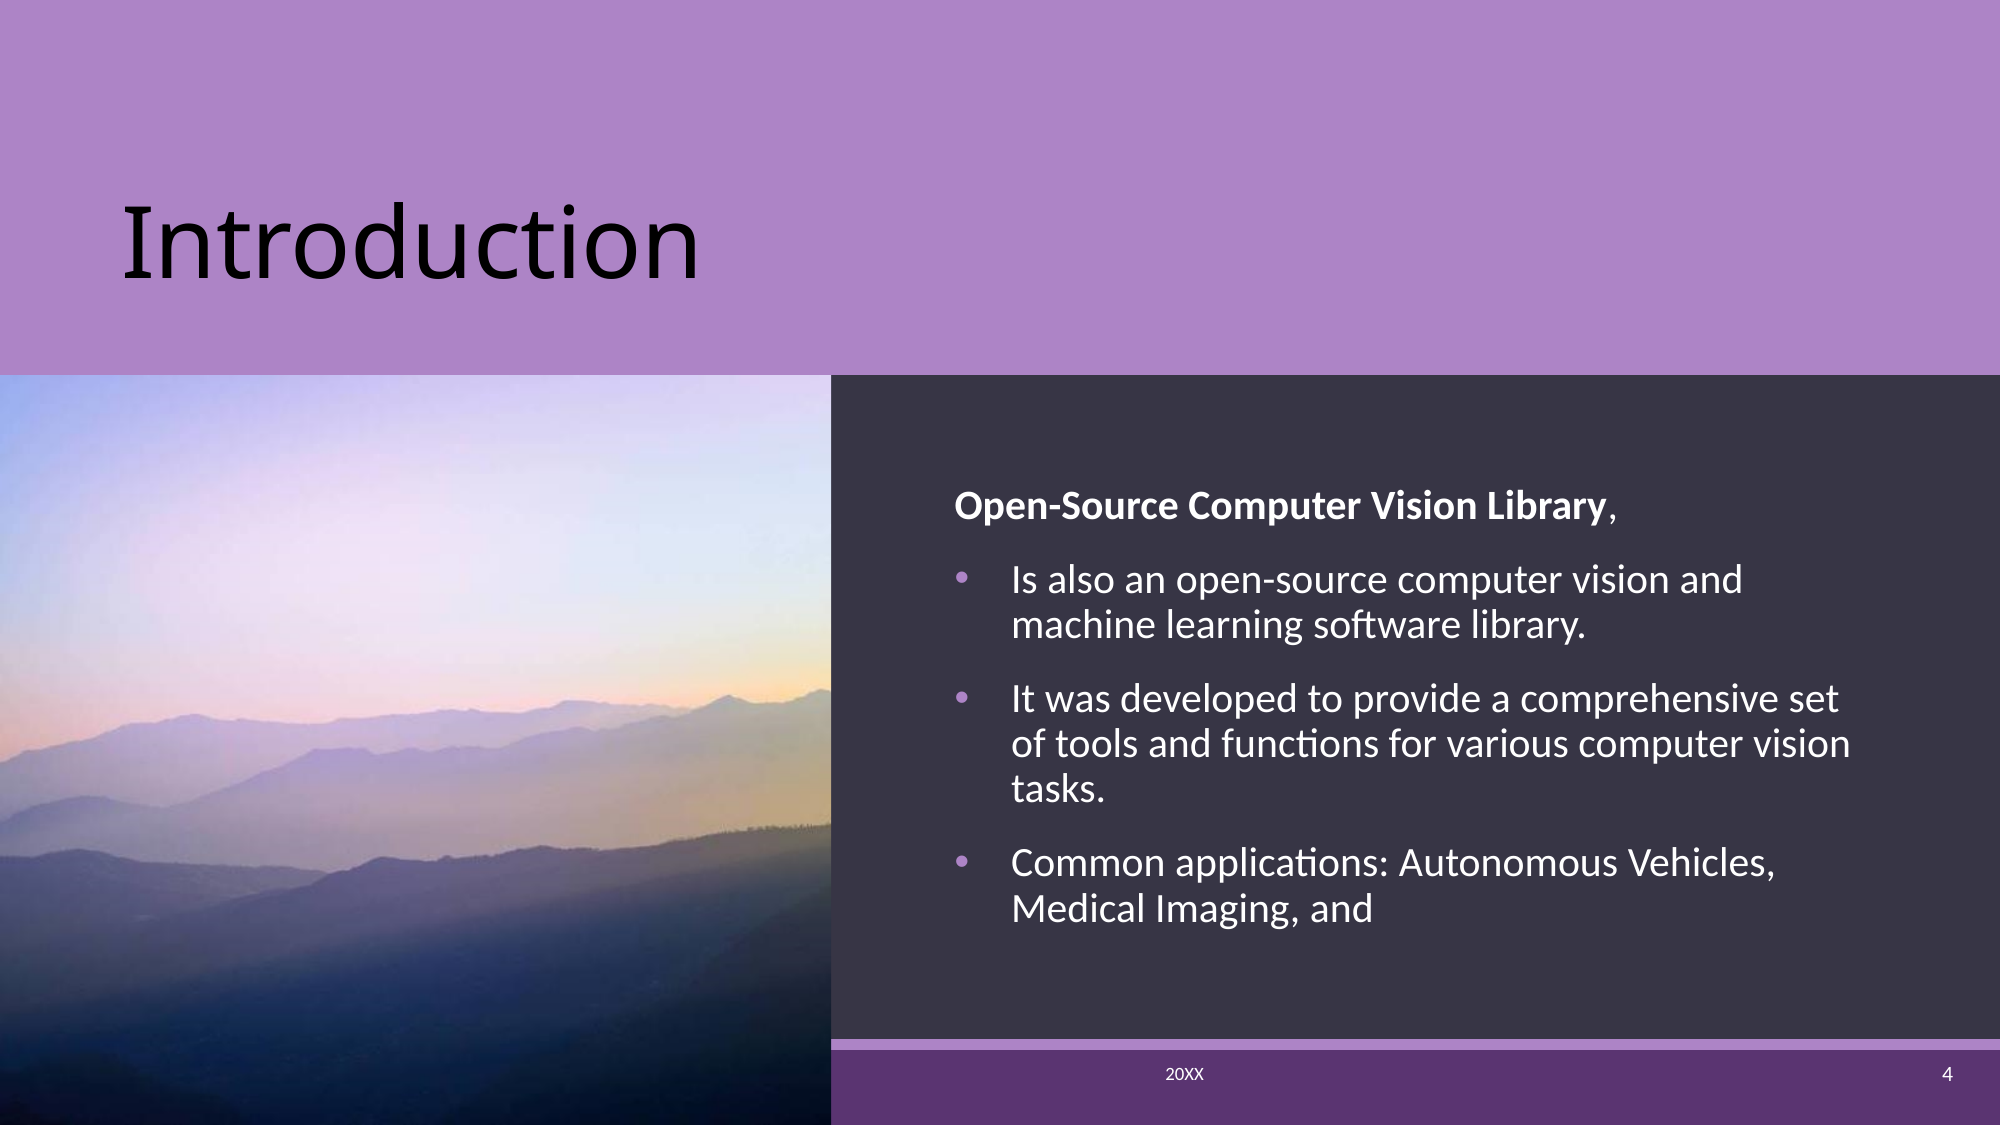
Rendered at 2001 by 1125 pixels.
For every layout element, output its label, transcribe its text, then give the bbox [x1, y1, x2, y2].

title Introduction [106, 59, 1669, 307]
slide_number 20XX [1150, 1042, 1864, 1103]
picture [0, 374, 832, 1125]
list Open-Source Computer Vision Library, Is also an open-source computer vision and machine learning software library. It was developed to provide a comprehensive set of tools and functions for various computer vision tasks. Common applications: Autonomous Vehicles, Medical Imaging, and [954, 475, 1875, 1015]
slide_number 4 [1864, 1042, 1968, 1103]
